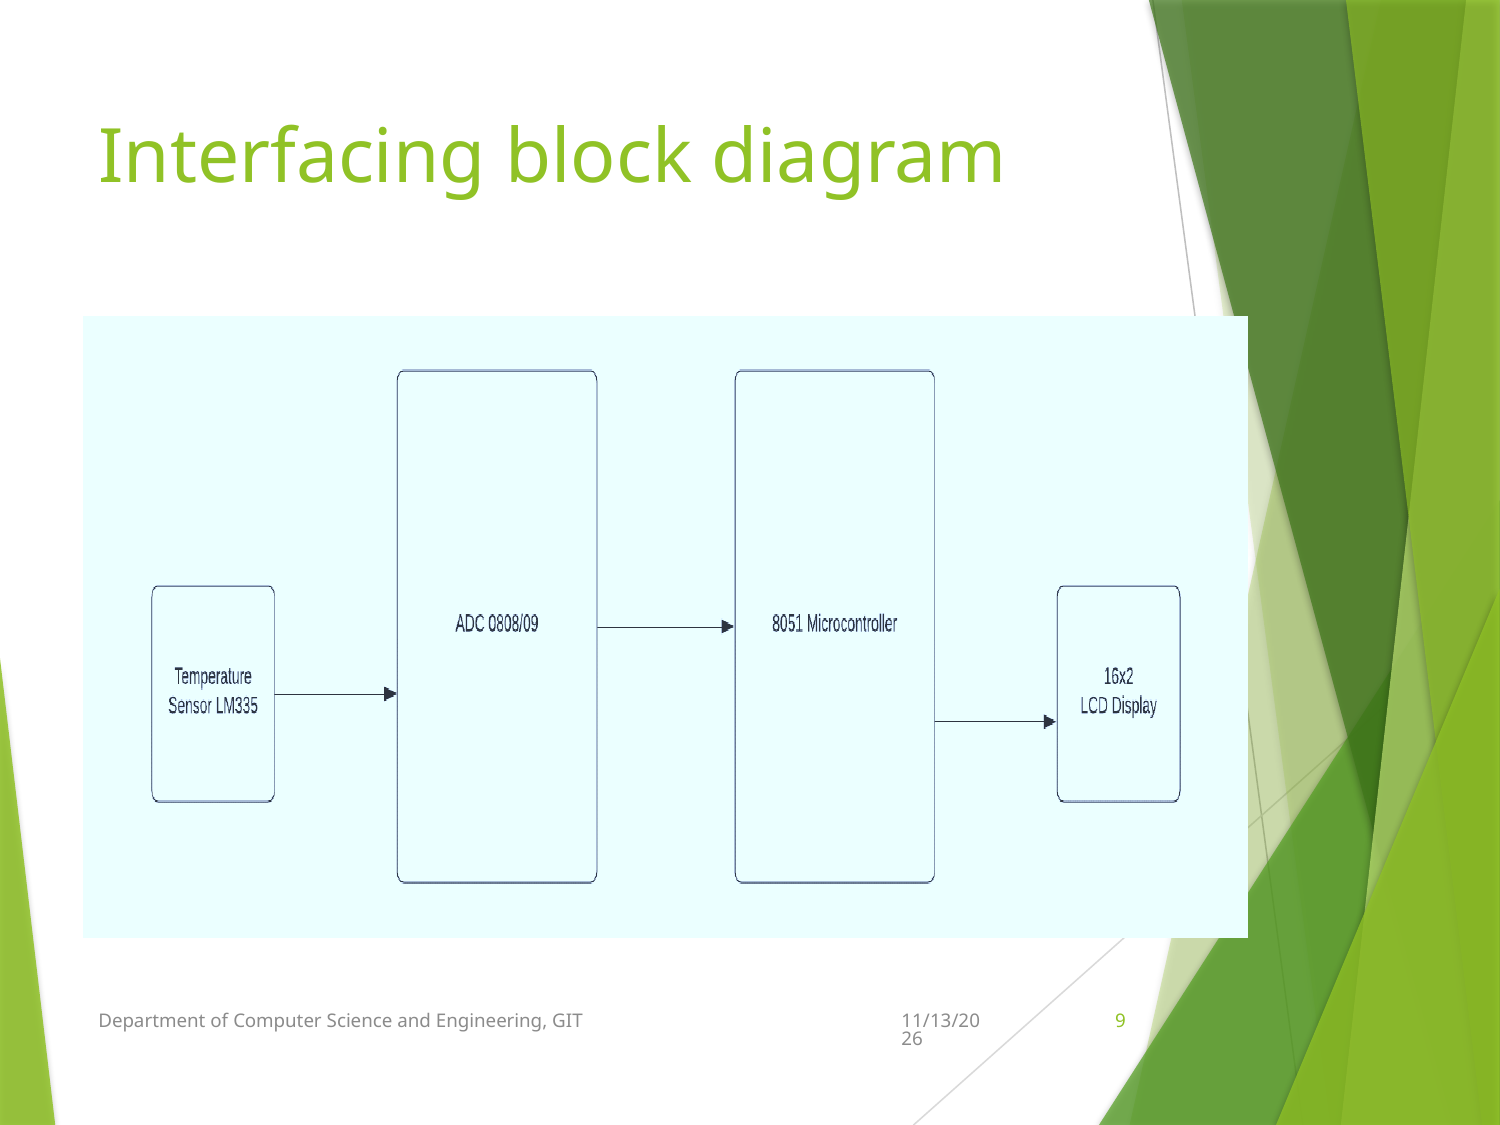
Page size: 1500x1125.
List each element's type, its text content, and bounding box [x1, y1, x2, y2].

slide_number 9 [1056, 991, 1141, 1051]
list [82, 316, 1248, 938]
footer Department of Computer Science and Engineering, GIT [83, 991, 859, 1051]
text_box [10, 0, 1500, 520]
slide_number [886, 991, 999, 1051]
